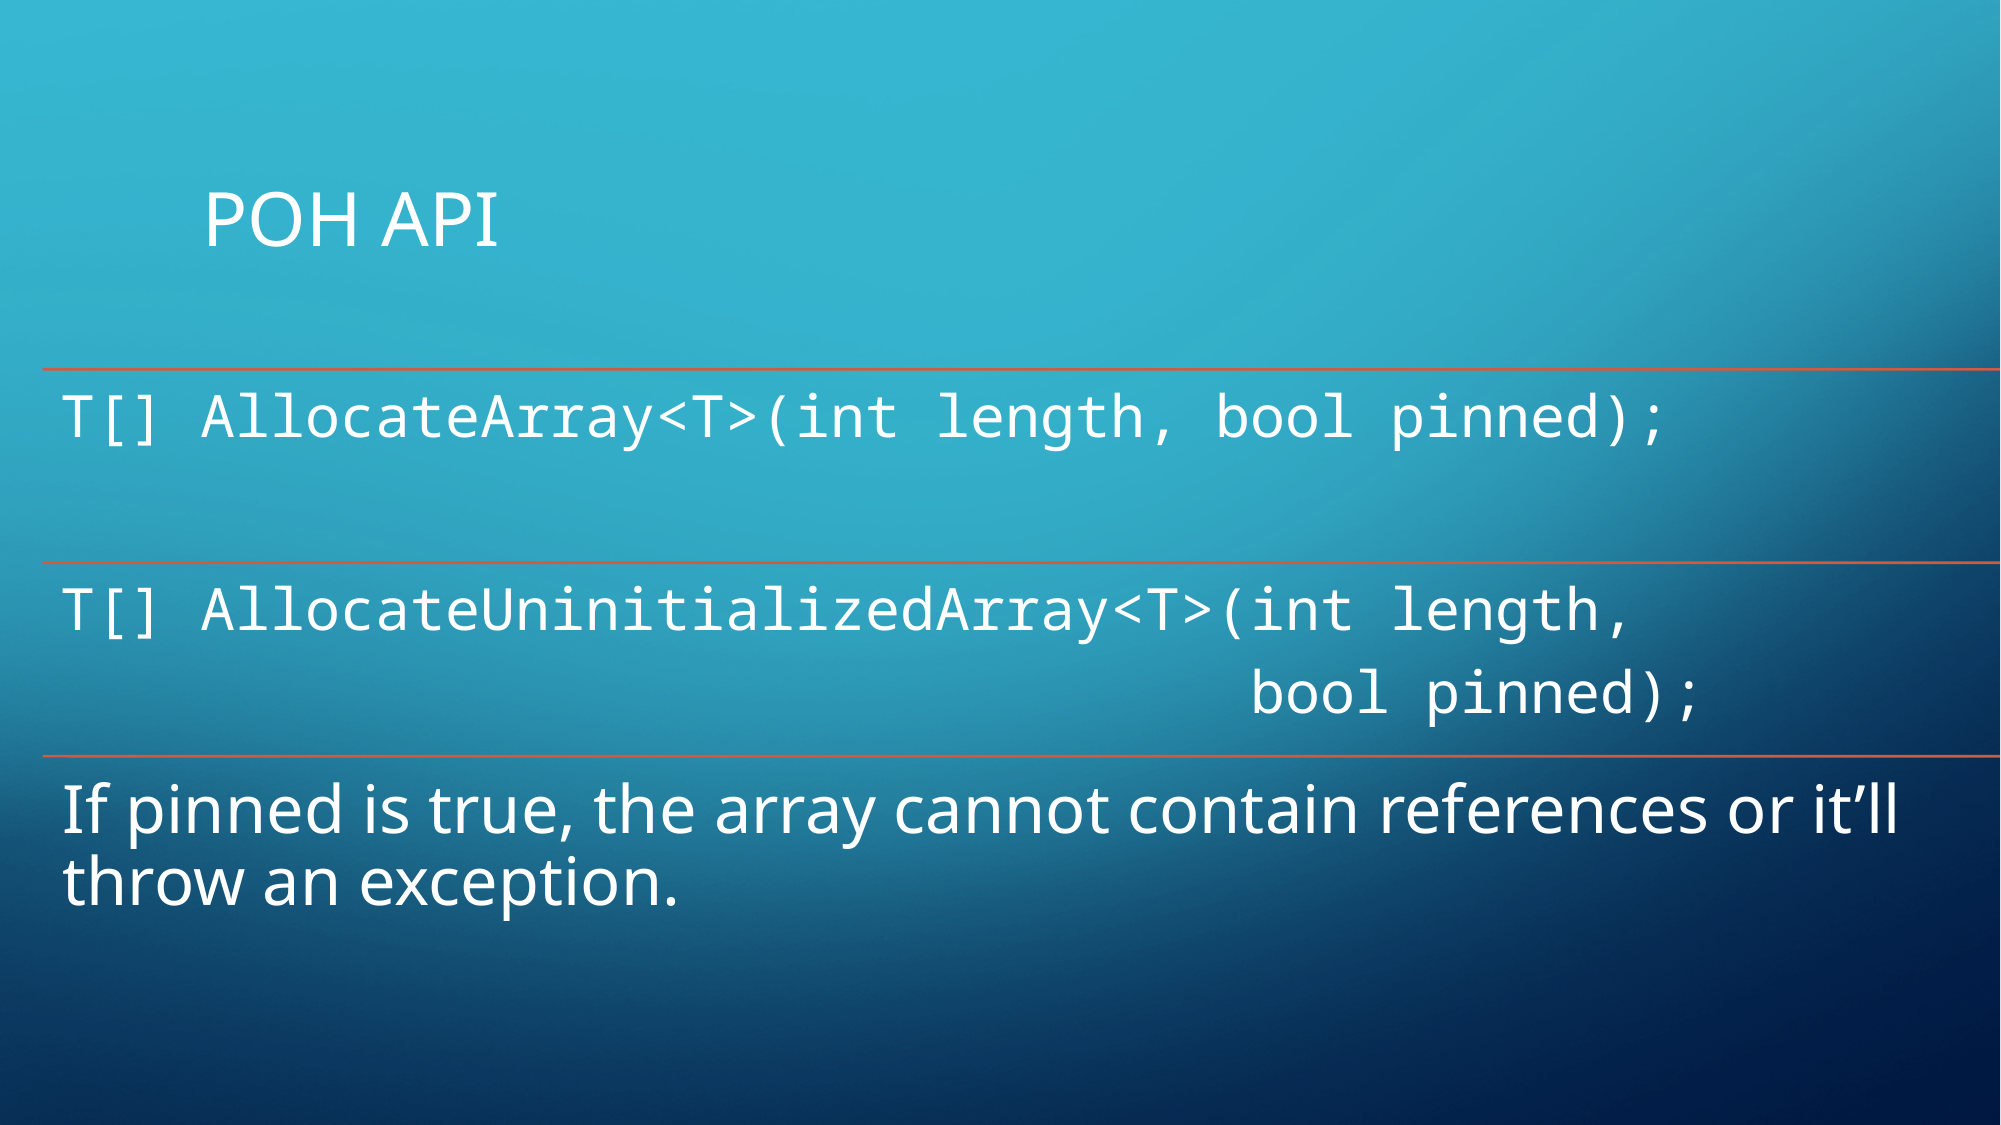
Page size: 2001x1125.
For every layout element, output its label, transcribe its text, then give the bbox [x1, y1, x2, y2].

title POH API [187, 101, 1813, 344]
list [42, 368, 2000, 951]
text_box [0, 0, 2000, 1125]
